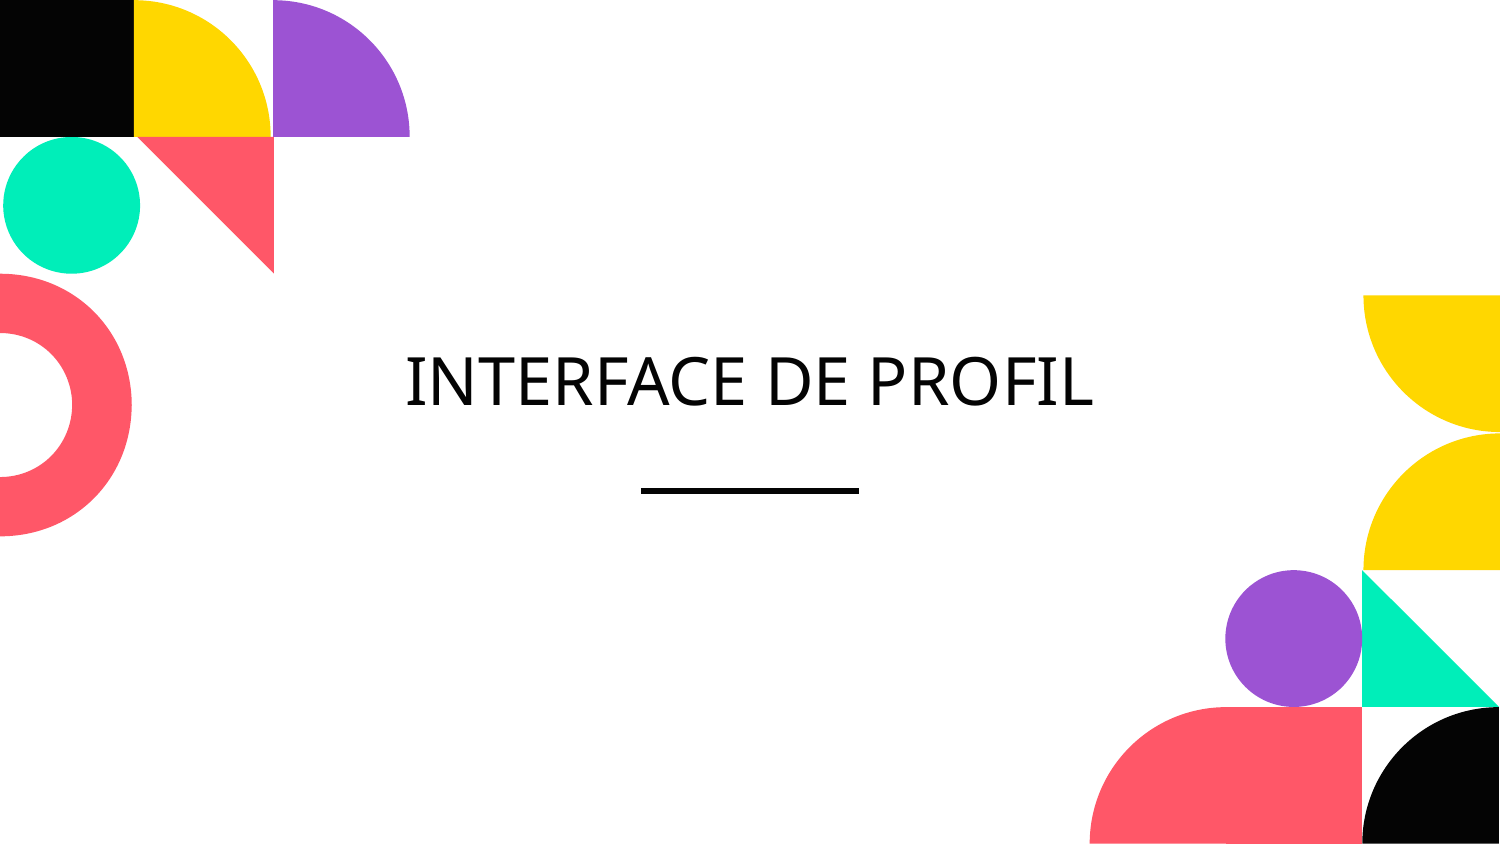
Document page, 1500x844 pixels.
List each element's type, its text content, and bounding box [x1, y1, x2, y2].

title INTERFACE DE PROFIL [159, 277, 1341, 481]
